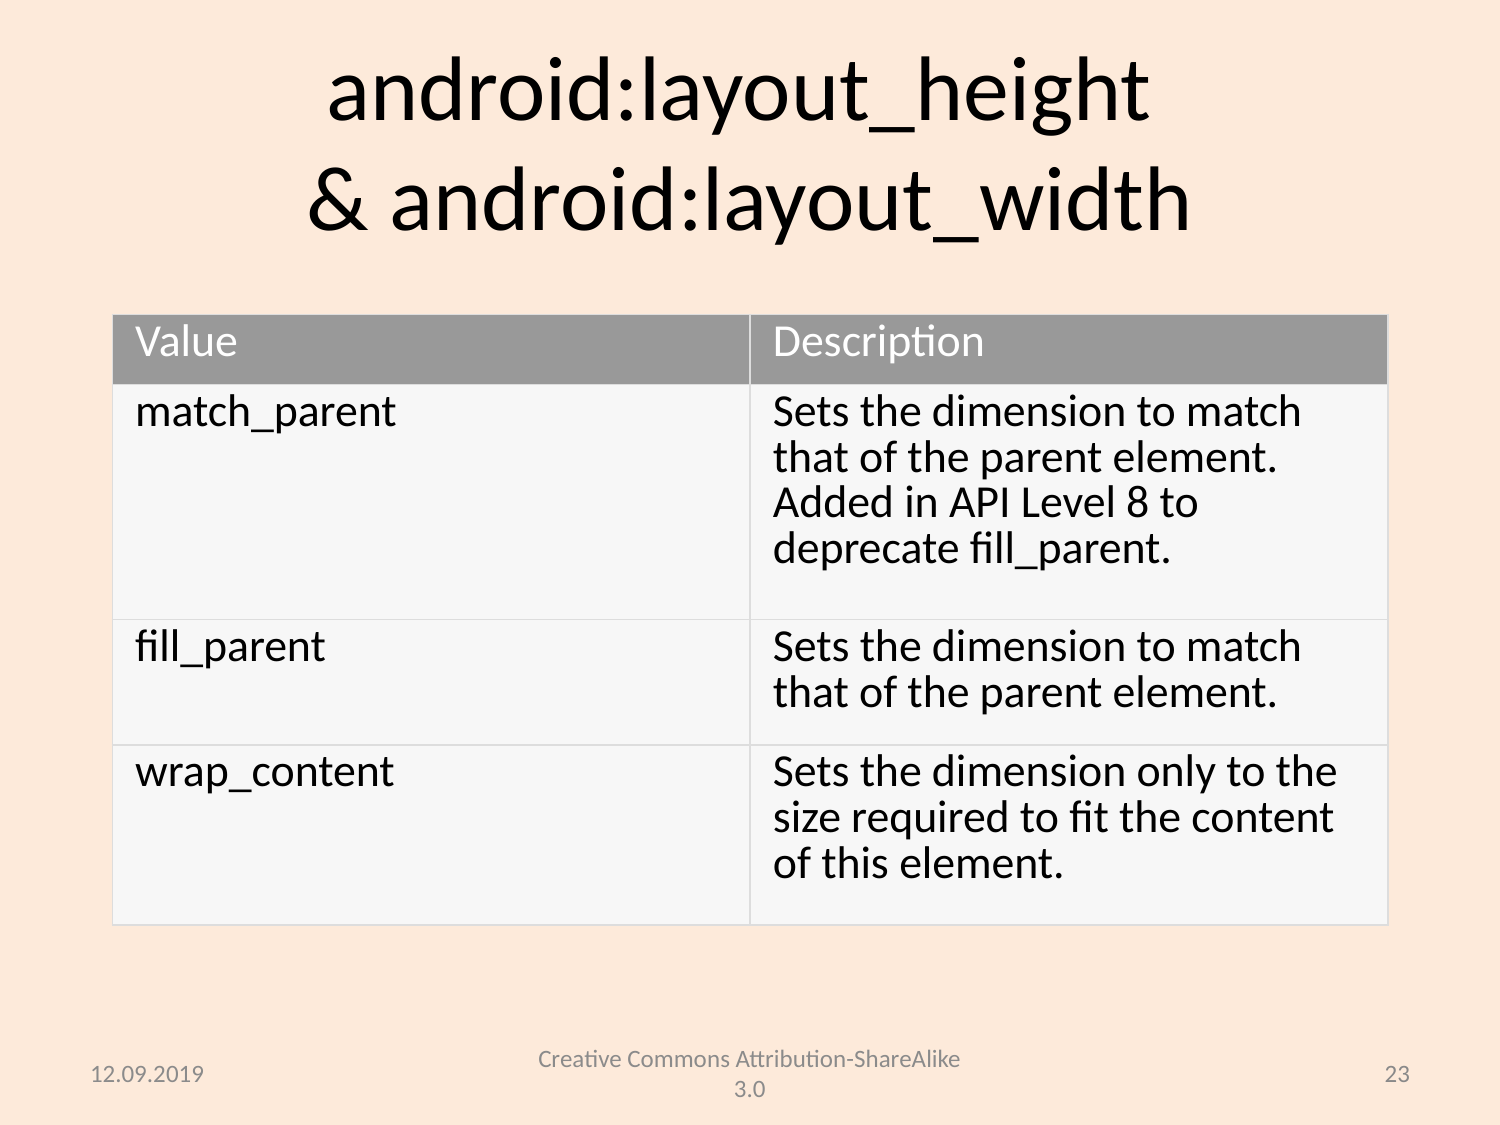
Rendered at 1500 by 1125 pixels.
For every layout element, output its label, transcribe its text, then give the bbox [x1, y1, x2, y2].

table_header Value [113, 315, 749, 384]
footer Creative Commons Attribution-ShareAlike 3.0 [512, 1042, 988, 1103]
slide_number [75, 1042, 425, 1103]
table_cell match_parent [113, 385, 749, 619]
title android:layout_height & android:layout_width [75, 45, 1425, 233]
table_cell fill_parent [113, 620, 749, 744]
table_cell Sets the dimension to match that of the parent element. [751, 620, 1387, 744]
table_cell Sets the dimension only to the size required to fit the content of this element. [751, 746, 1387, 924]
slide_number 23 [1074, 1042, 1425, 1103]
table_header Description [751, 315, 1387, 384]
table_cell Sets the dimension to match that of the parent element. Added in API Level 8 to deprecate fill_parent. [751, 385, 1387, 619]
table_cell wrap_content [113, 746, 749, 924]
